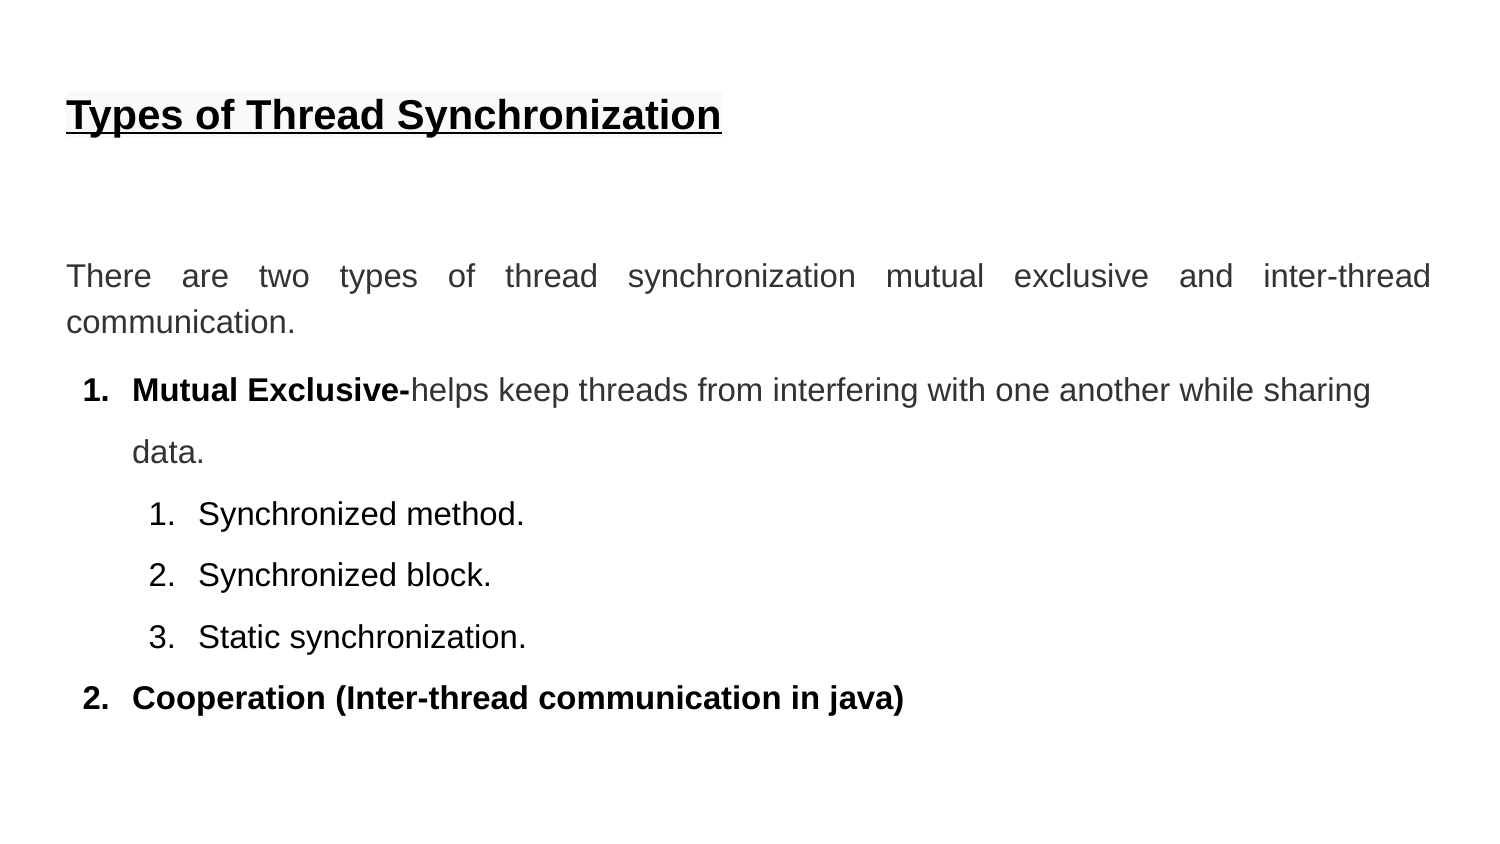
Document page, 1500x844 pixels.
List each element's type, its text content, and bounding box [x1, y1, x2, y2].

title Types of Thread Synchronization [51, 72, 1449, 167]
list There are two types of thread synchronization mutual exclusive and inter-thread communication. Mutual Exclusive-helps keep threads from interfering with one another while sharing data. Synchronized method. Synchronized block. Static synchronization. Cooperation (Inter-thread communication in java) [51, 189, 1449, 750]
